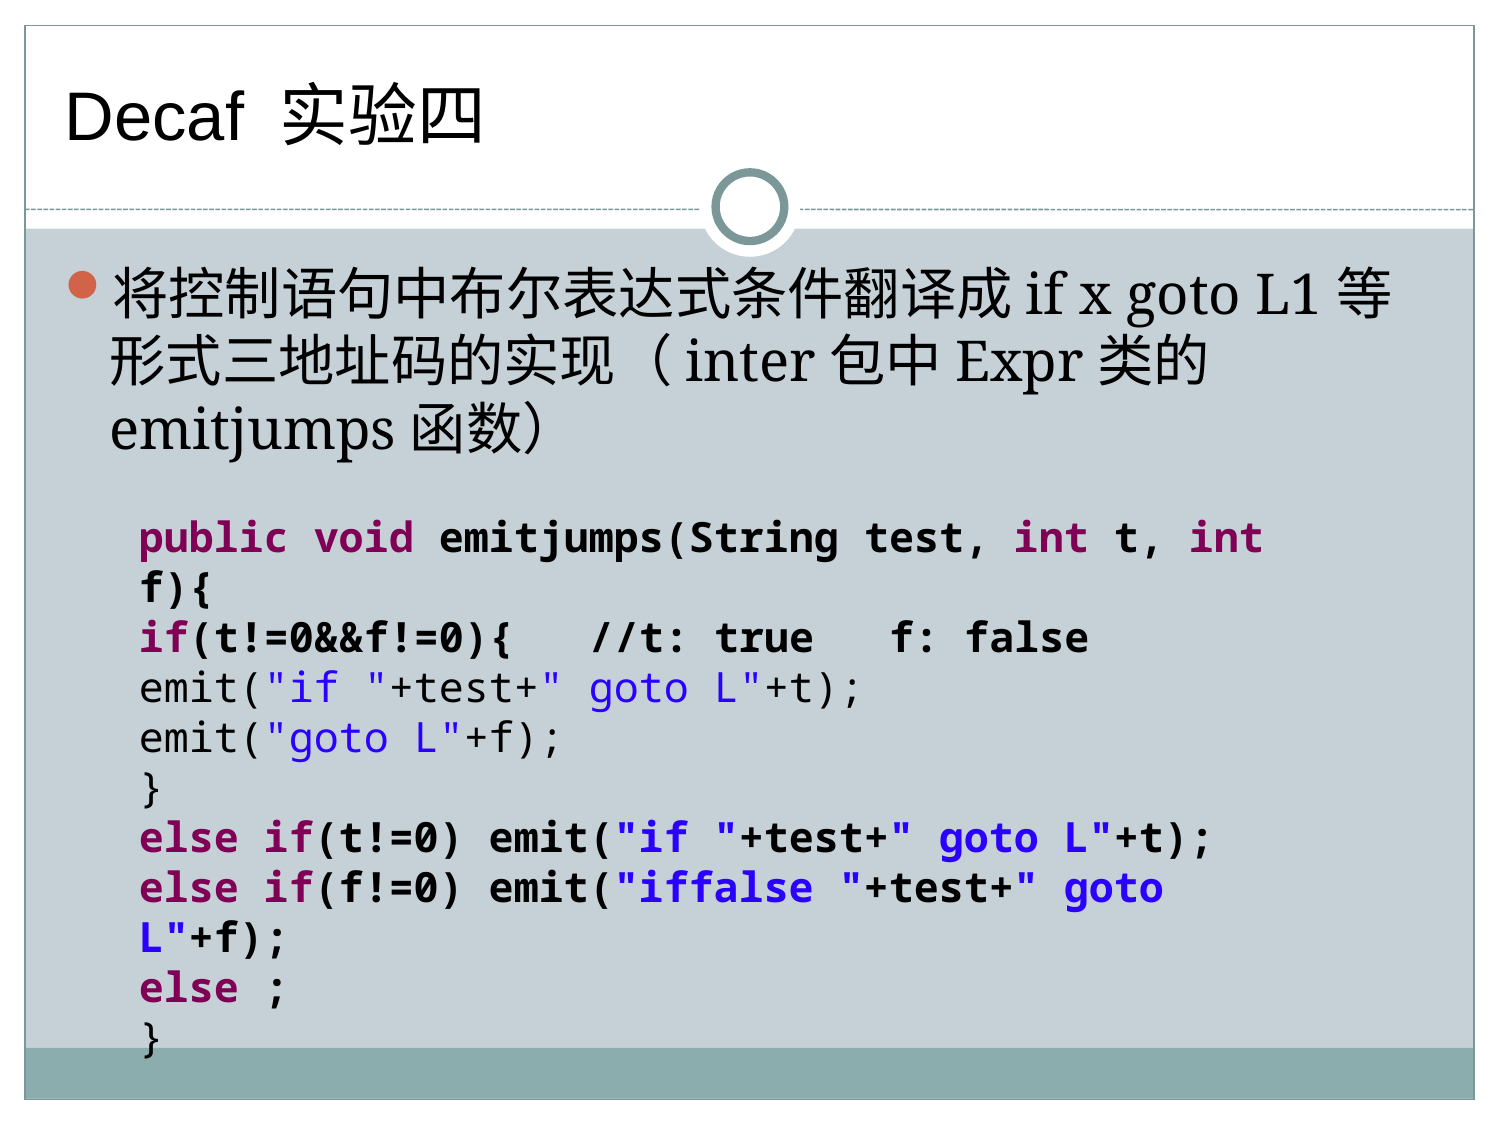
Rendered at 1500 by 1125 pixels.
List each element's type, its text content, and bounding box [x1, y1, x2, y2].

title Decaf 实验四 [49, 37, 1450, 162]
list 将控制语句中布尔表达式条件翻译成if x goto L1等形式三地址码的实现（inter包中Expr类的emitjumps函数） [49, 250, 1445, 1001]
text_box public void emitjumps(String test, int t, int f){ if(t!=0&&f!=0){ //t: true f: false emit("if "+test+" goto L"+t); emit("goto L"+f); } else if(t!=0) emit("if "+test+" goto L"+t); else if(f!=0) emit("iffalse "+test+" goto L"+f); else ; } [123, 503, 1353, 1069]
